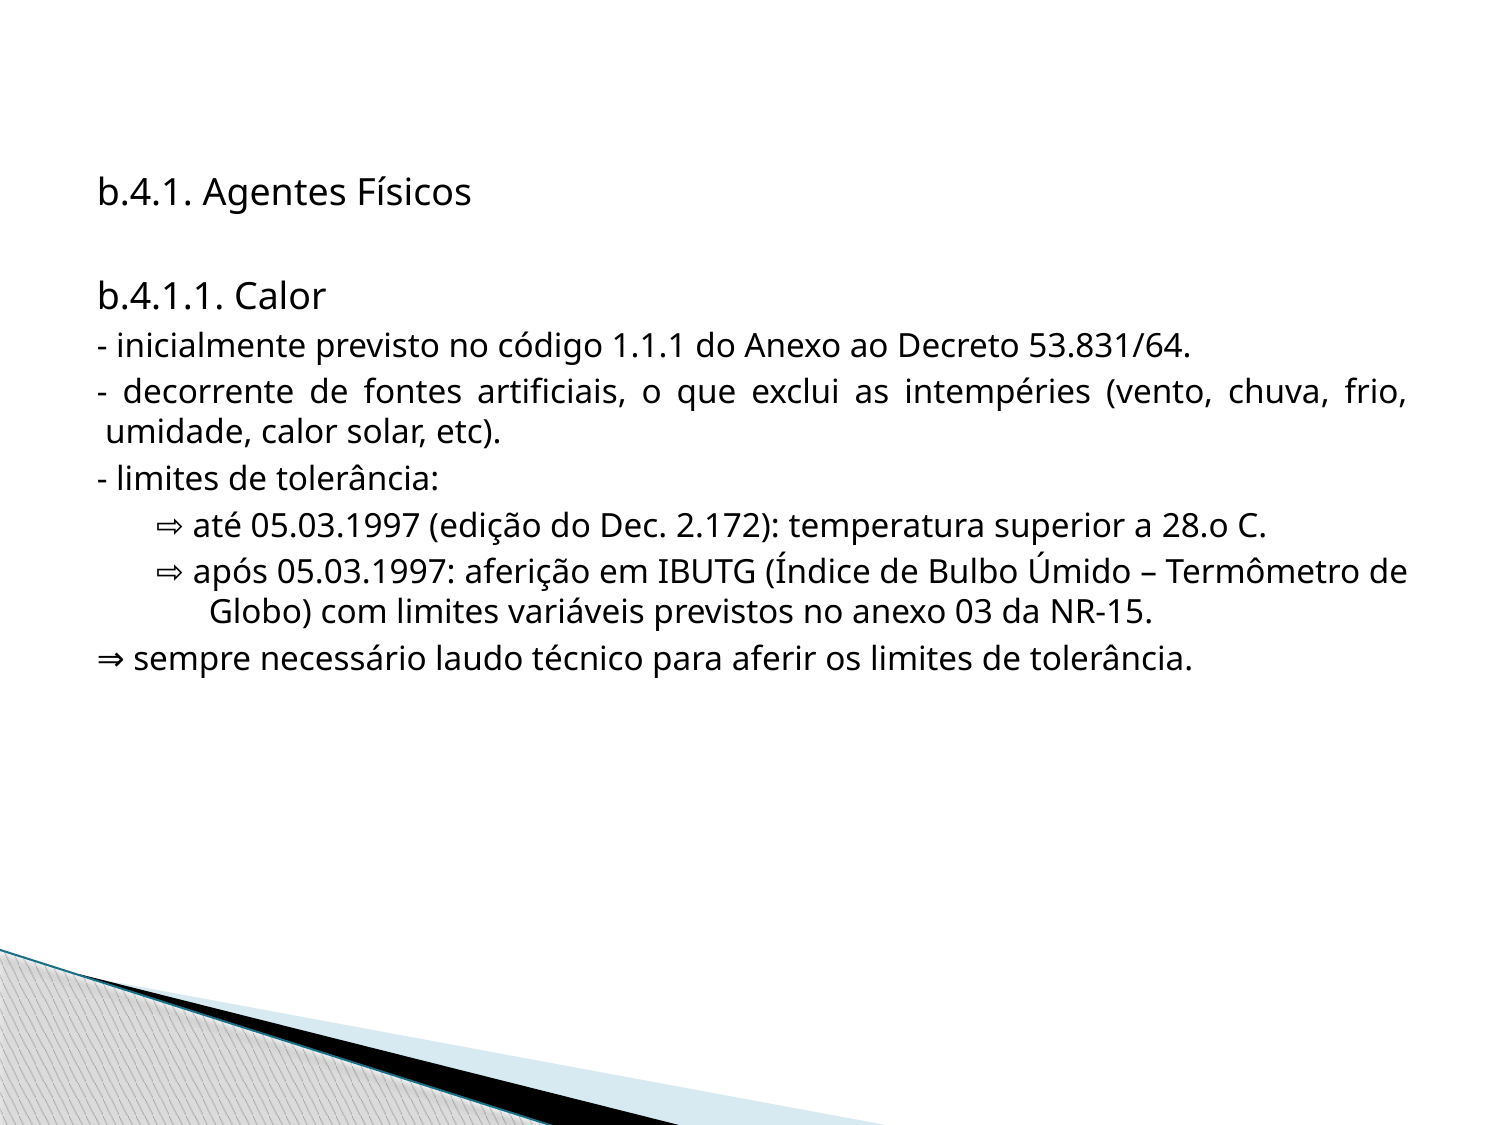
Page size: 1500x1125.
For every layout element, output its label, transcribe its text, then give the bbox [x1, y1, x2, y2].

list b.4.1. Agentes Físicos b.4.1.1. Calor - inicialmente previsto no código 1.1.1 do Anexo ao Decreto 53.831/64. - decorrente de fontes artificiais, o que exclui as intempéries (vento, chuva, frio, umidade, calor solar, etc). - limites de tolerância: ⇨ até 05.03.1997 (edição do Dec. 2.172): temperatura superior a 28.o C. ⇨ após 05.03.1997: aferição em IBUTG (Índice de Bulbo Úmido – Termômetro de Globo) com limites variáveis previstos no anexo 03 da NR-15. ⇒ sempre necessário laudo técnico para aferir os limites de tolerância. [74, 160, 1426, 986]
